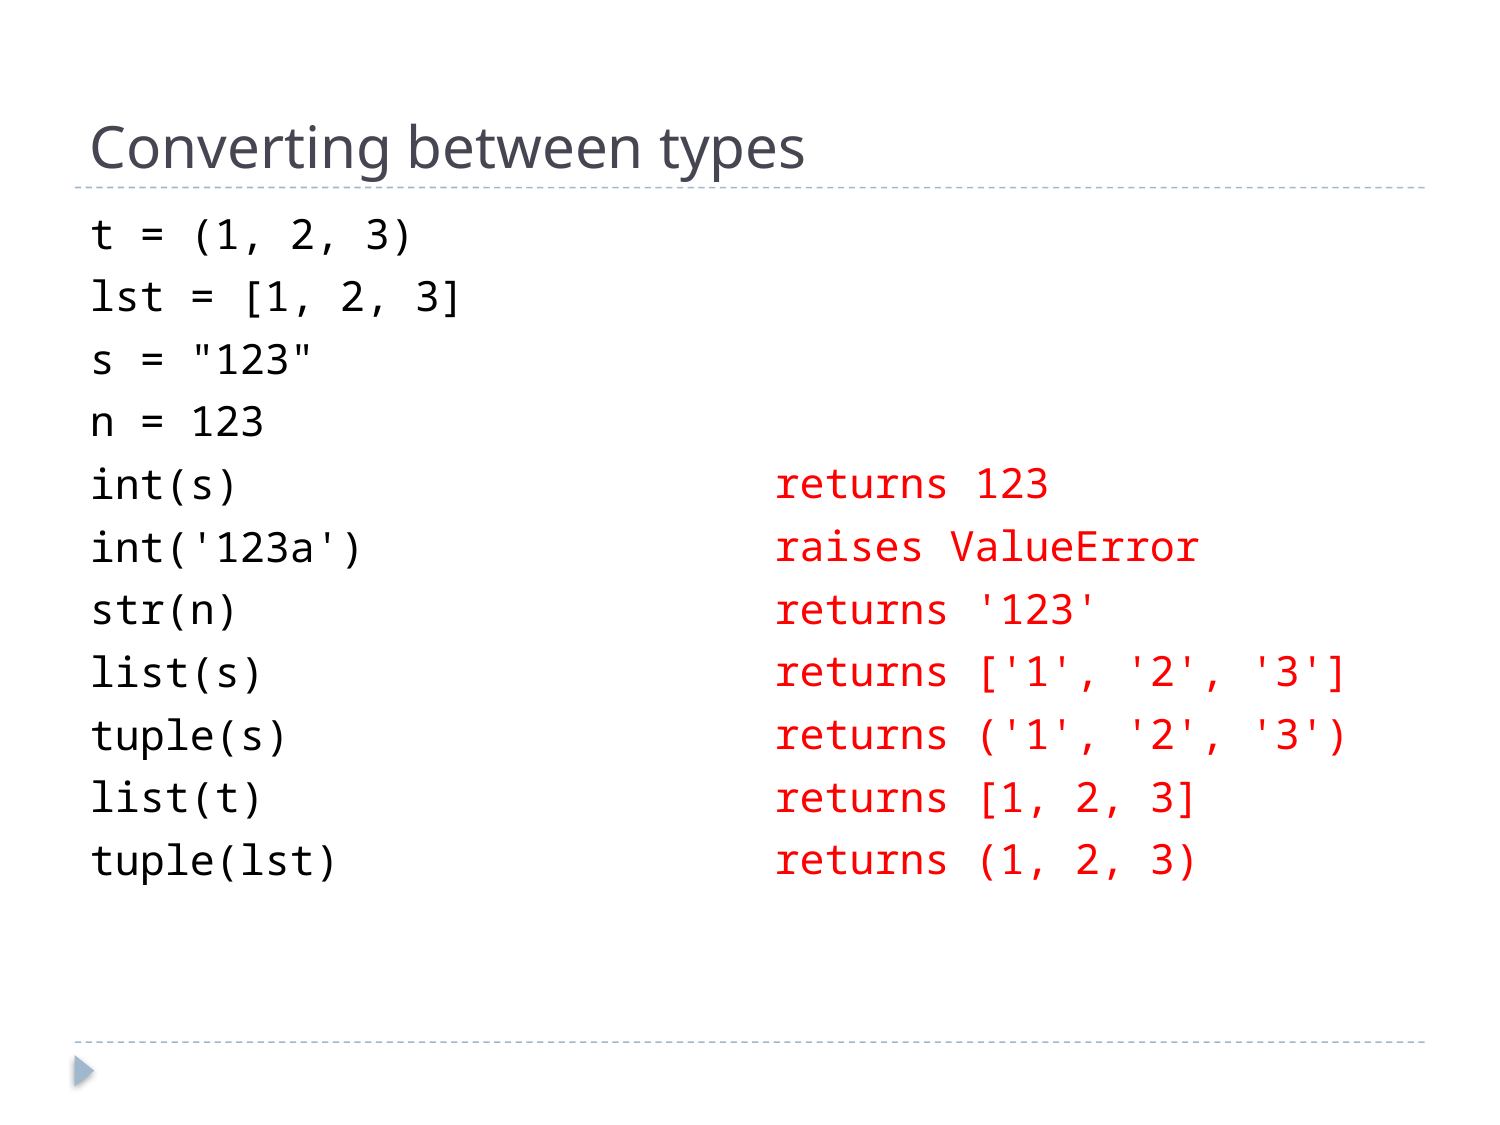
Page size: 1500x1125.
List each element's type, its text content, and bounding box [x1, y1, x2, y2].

list returns 123 raises ValueError returns '123' returns ['1', '2', '3'] returns ('1', '2', '3') returns [1, 2, 3] returns (1, 2, 3) [759, 199, 1423, 1010]
title Converting between types [75, 37, 1425, 188]
list t = (1, 2, 3) lst = [1, 2, 3] s = "123" n = 123 int(s) int('123a') str(n) list(s) tuple(s) list(t) tuple(lst) [75, 200, 738, 1010]
